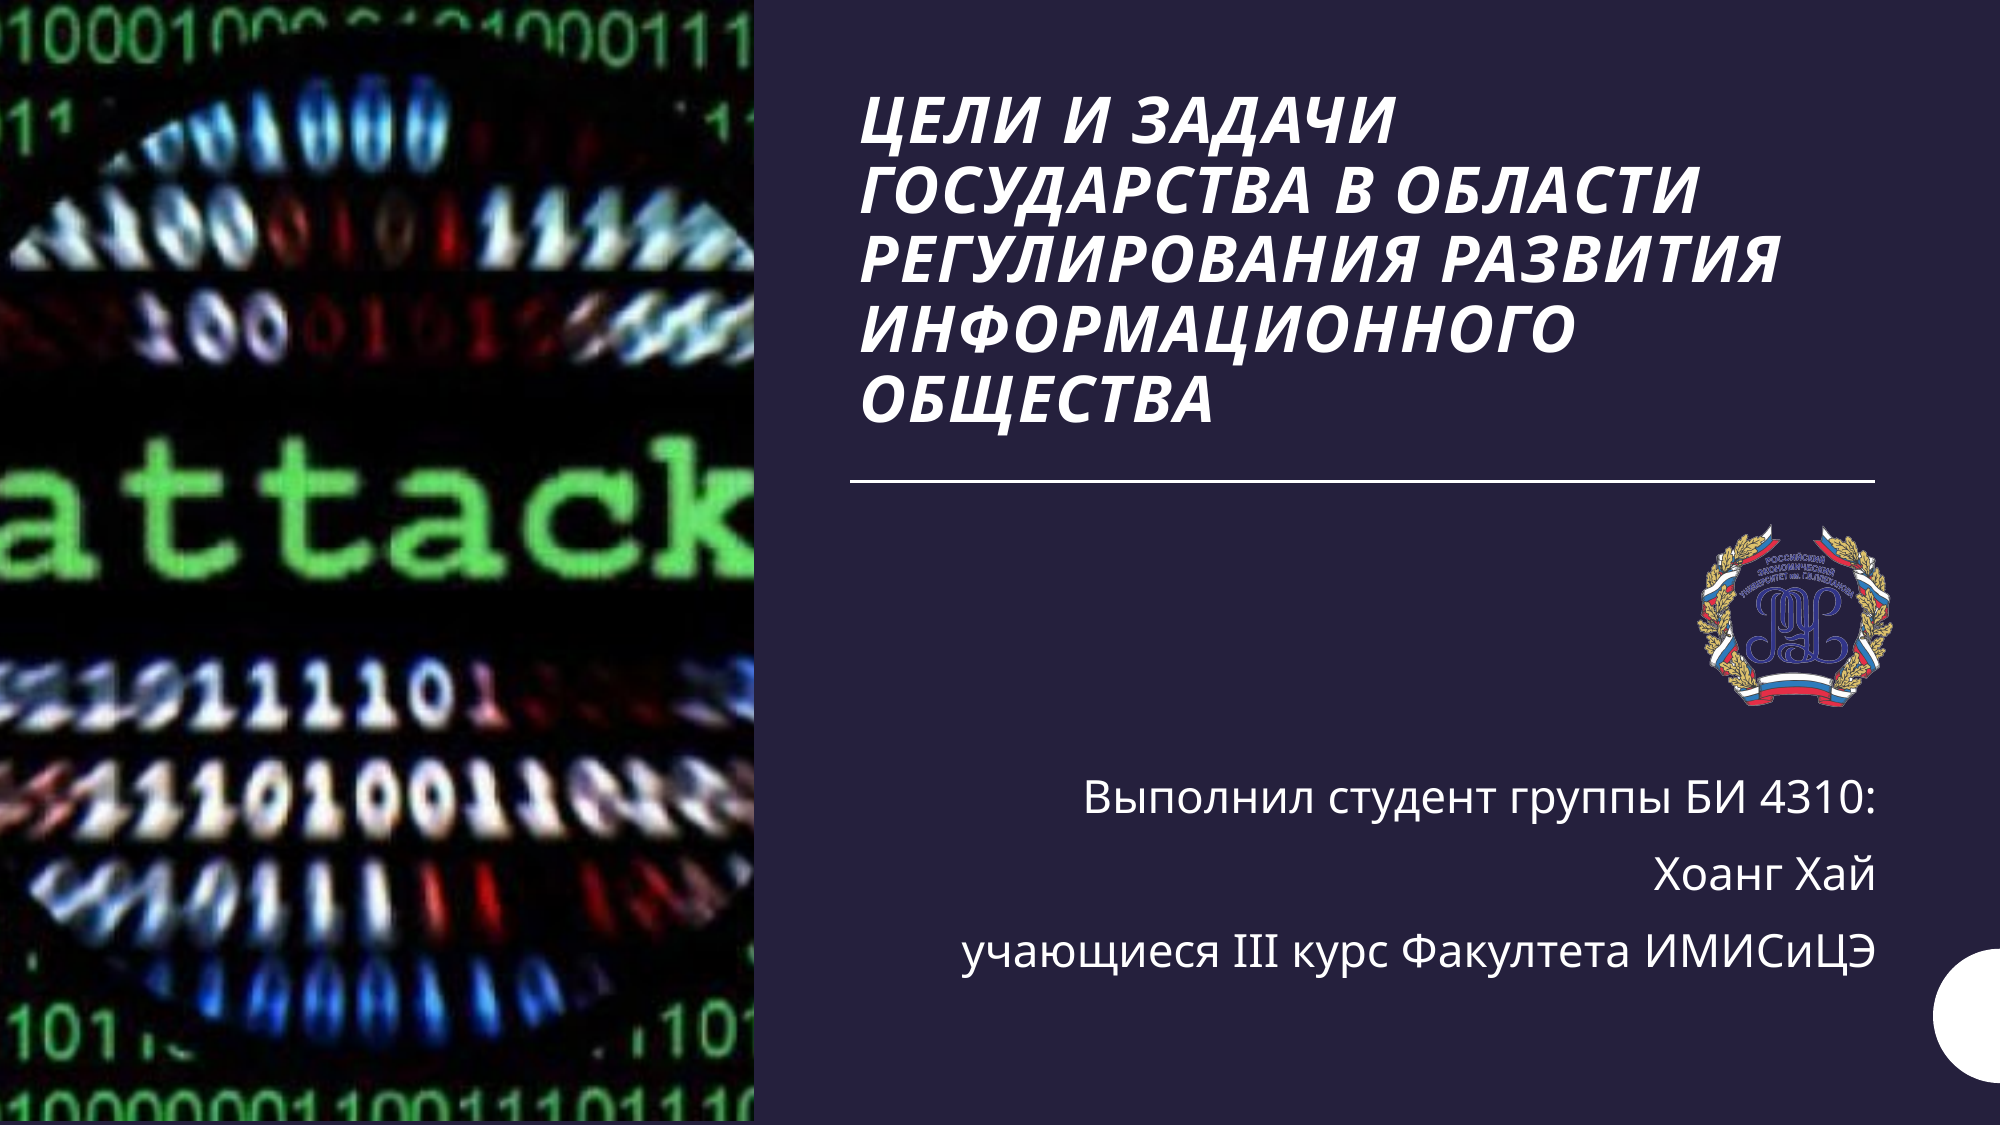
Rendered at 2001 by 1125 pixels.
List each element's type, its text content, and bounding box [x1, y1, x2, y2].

text_box [1933, 948, 2000, 1084]
picture [1697, 524, 1893, 707]
subtitle Выполнил студент группы БИ 4310: Хоанг Хай учающиеся III курс Факултета ИМИСиЦЭ [861, 754, 1893, 1125]
text_box [754, 0, 2000, 1125]
picture [0, 0, 754, 1125]
title ЦЕЛИ И ЗАДАЧИ ГОСУДАРСТВА В ОБЛАСТИ РЕГУЛИРОВАНИЯ РАЗВИТИЯ ИНФОРМАЦИОННОГО ОБЩЕСТВА [844, 79, 1875, 445]
